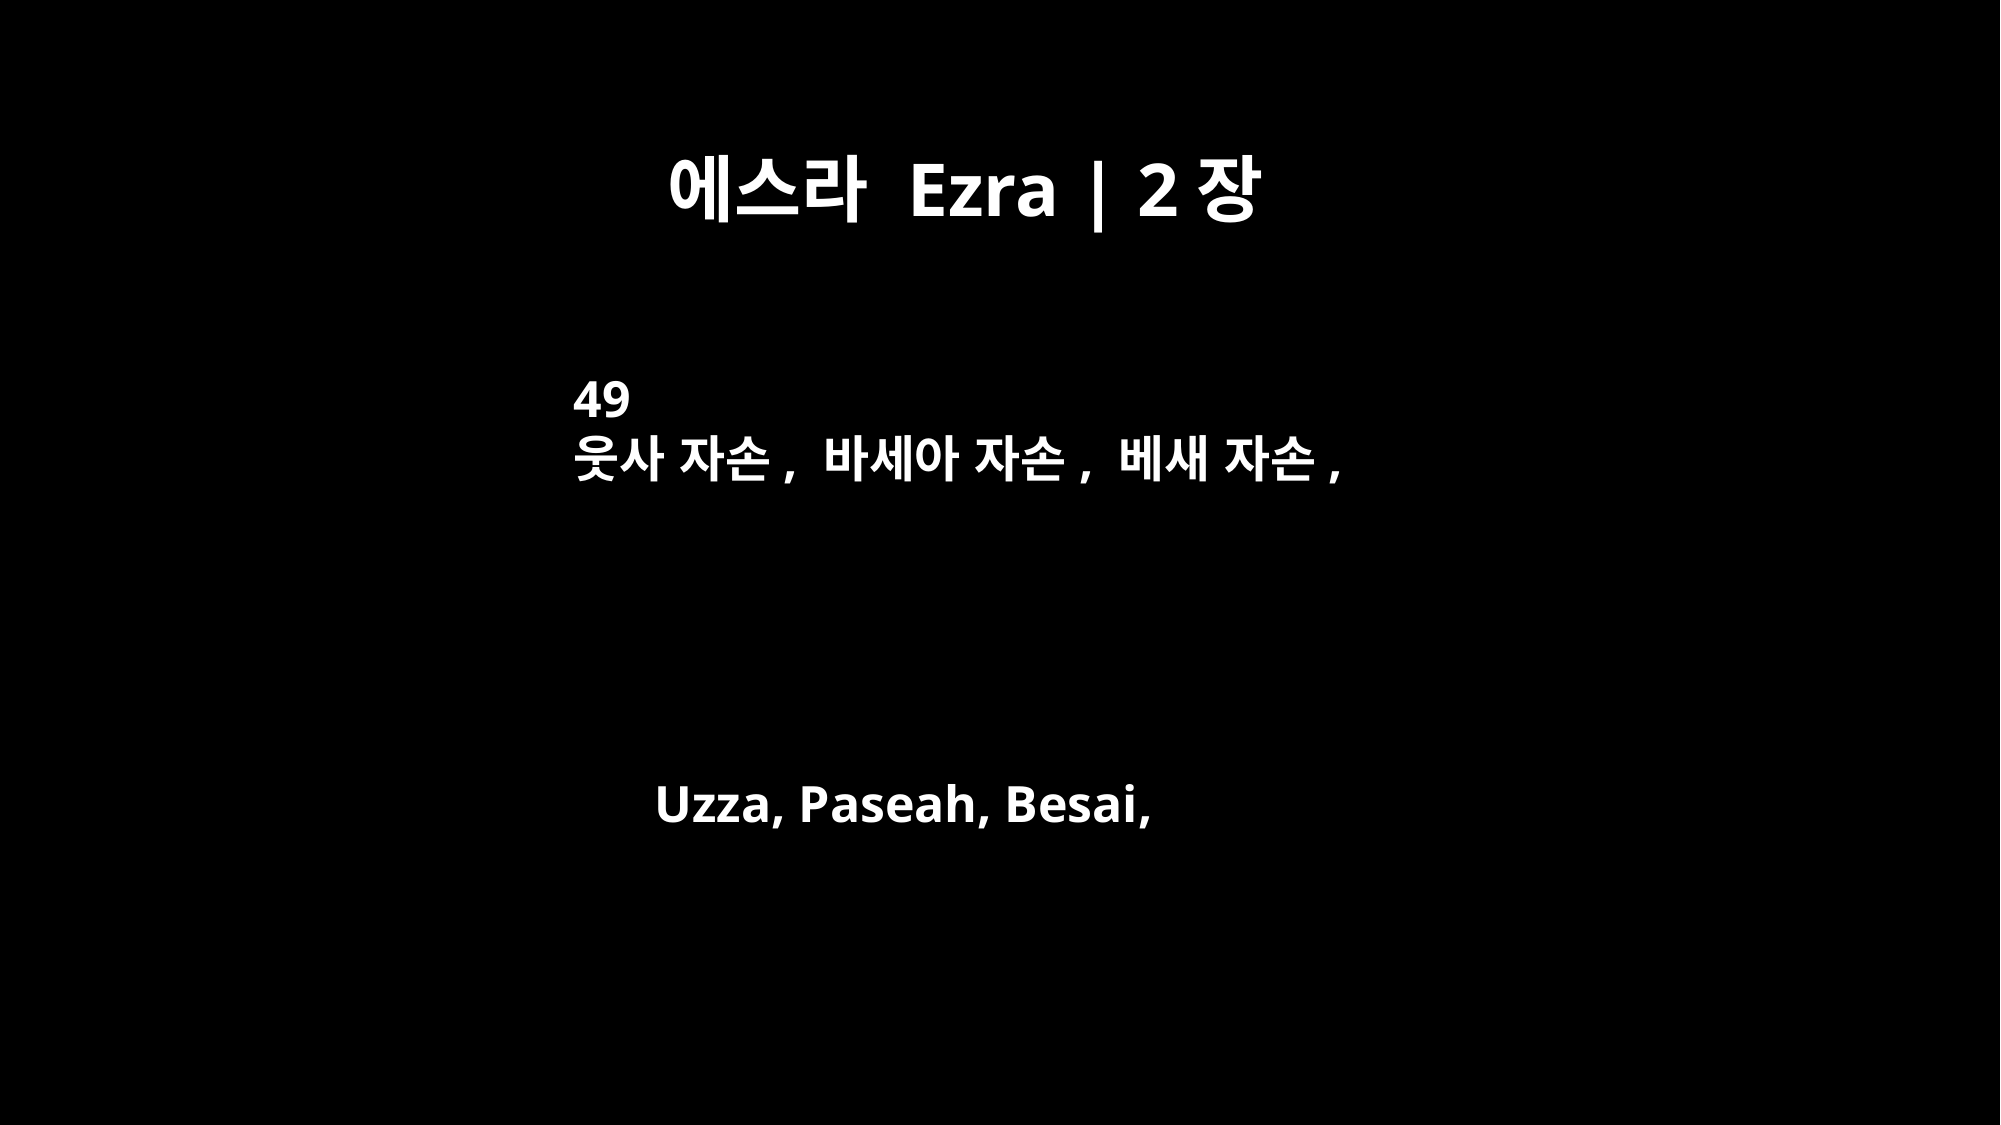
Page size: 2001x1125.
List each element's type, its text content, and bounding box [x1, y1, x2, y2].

text_box Uzza, Paseah, Besai, [639, 764, 1168, 840]
text_box 49 웃사 자손, 바세아 자손, 베새 자손, [559, 359, 1358, 495]
text_box 에스라 Ezra | 2장 [652, 136, 1280, 239]
